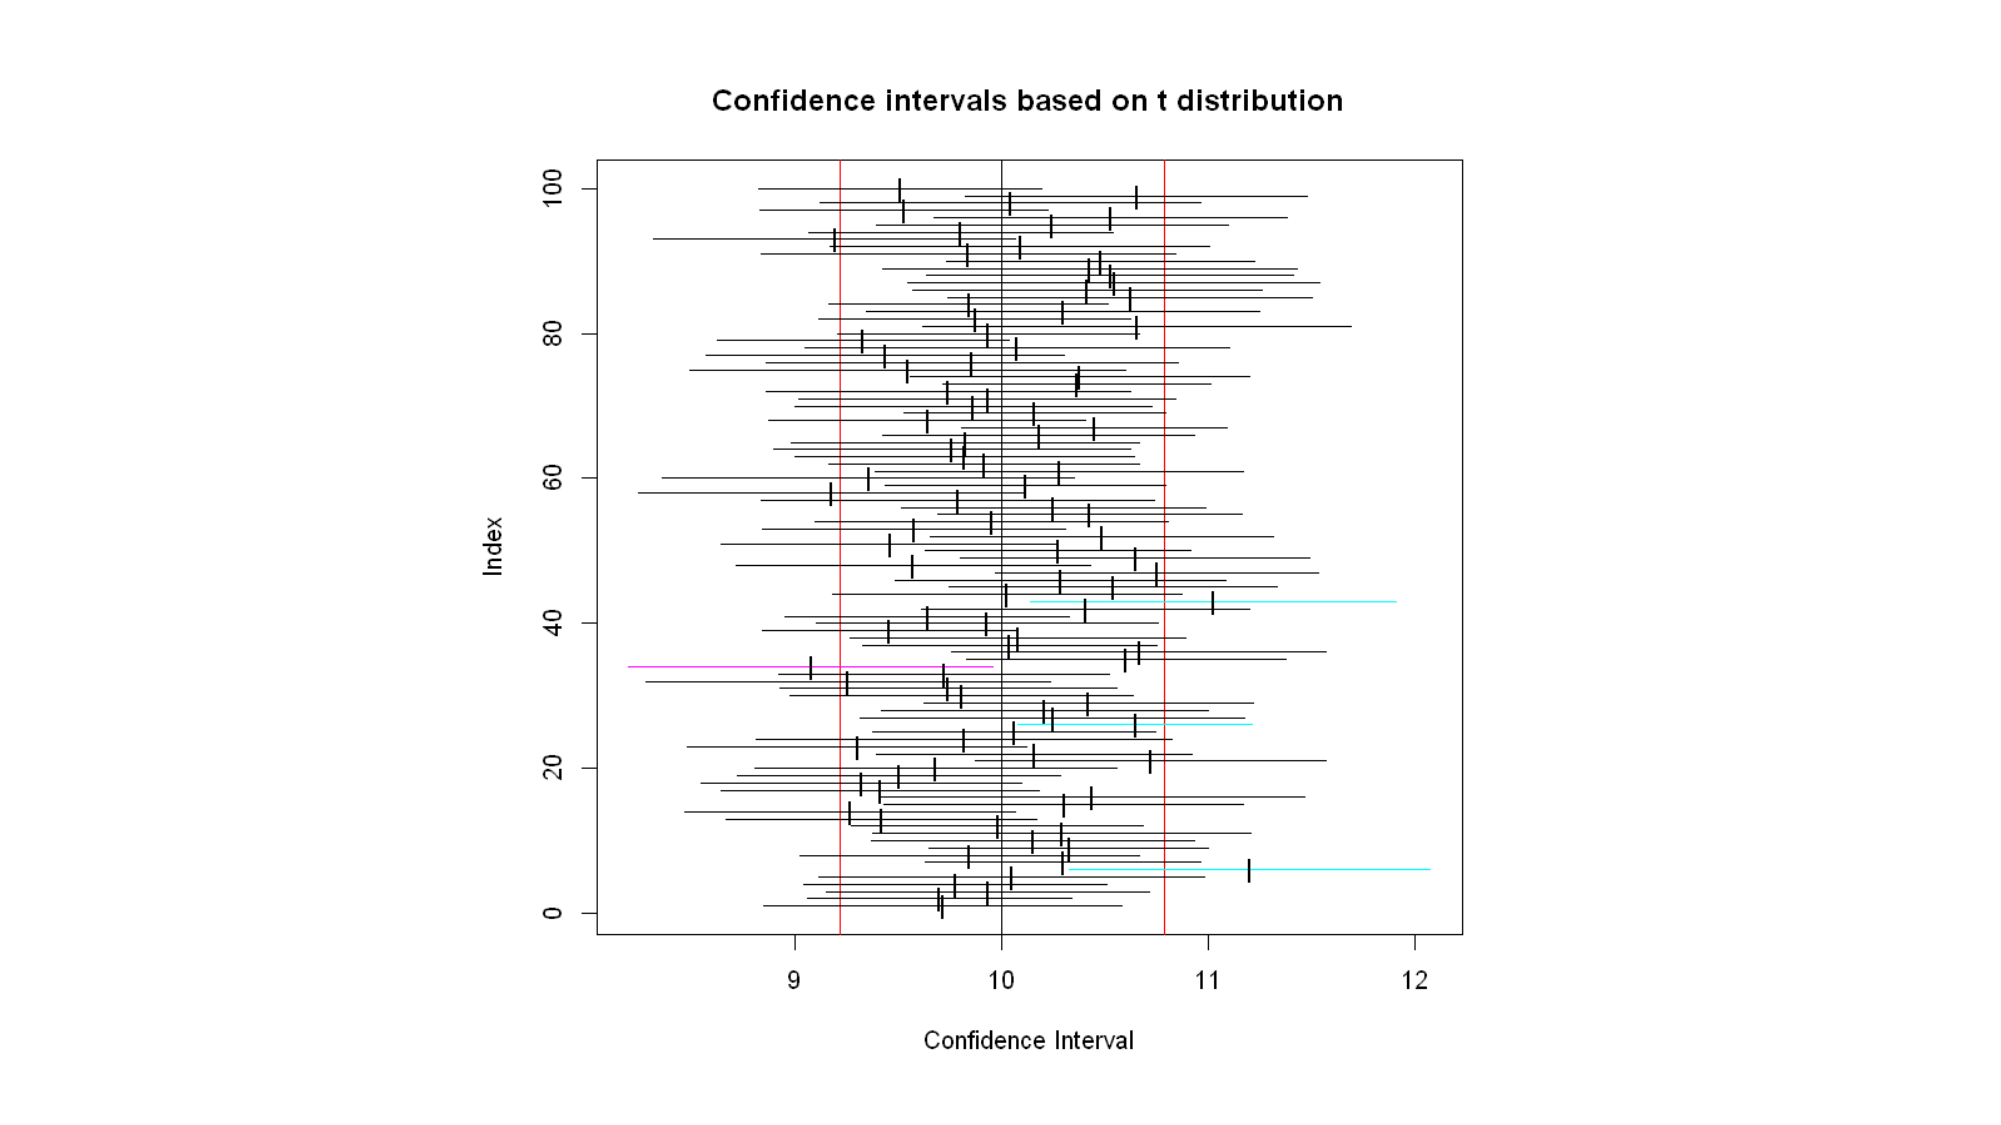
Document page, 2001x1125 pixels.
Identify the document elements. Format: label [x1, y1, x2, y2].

picture [474, 37, 1526, 1088]
